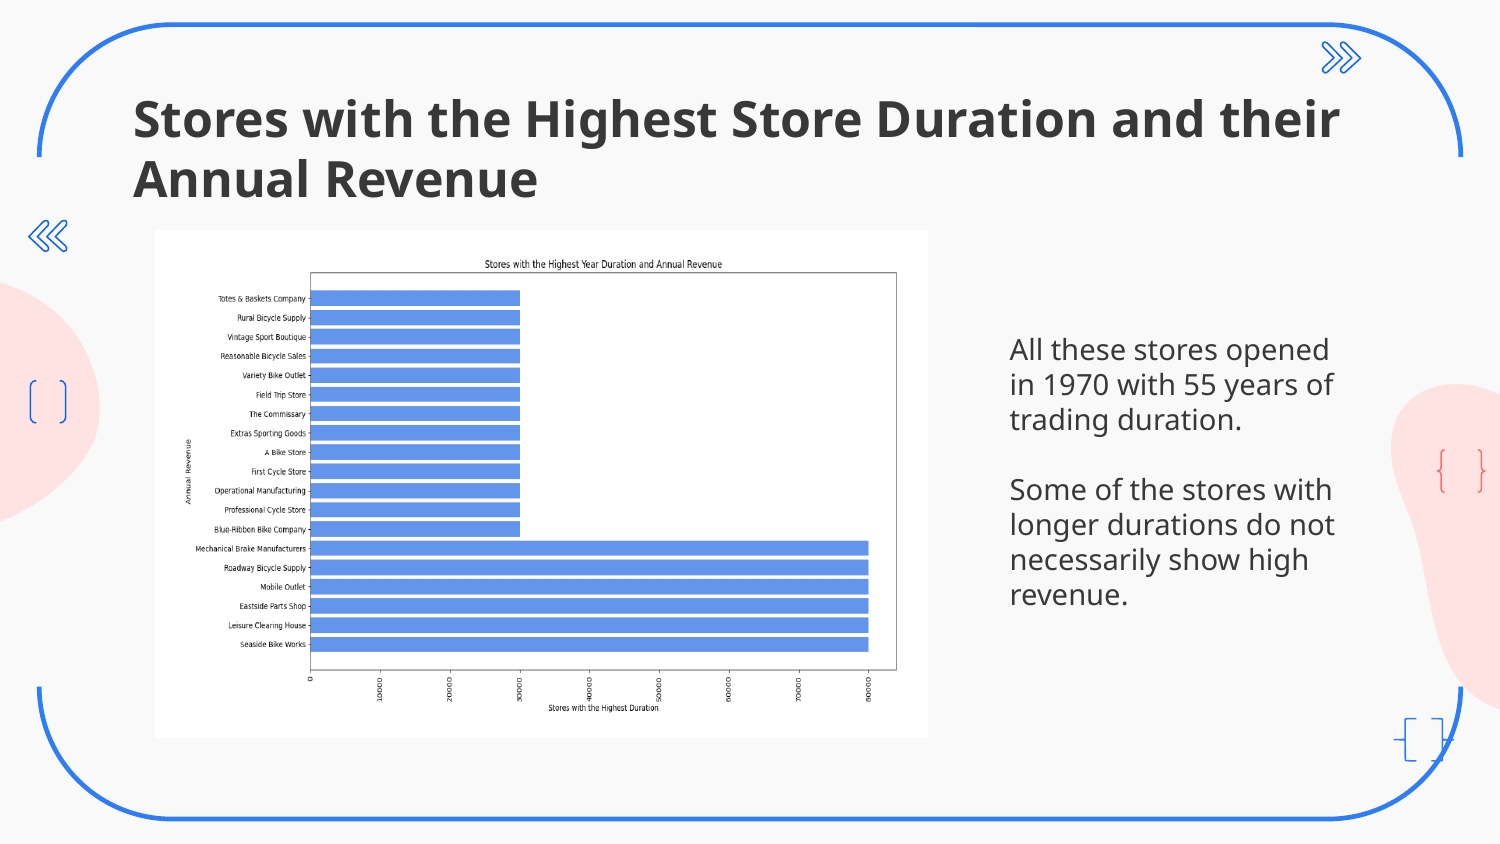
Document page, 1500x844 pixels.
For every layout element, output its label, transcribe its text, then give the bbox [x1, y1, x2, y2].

text_box All these stores opened in 1970 with 55 years of trading duration. Some of the stores with longer durations do not necessarily show high revenue. [994, 211, 1364, 729]
picture [154, 229, 929, 738]
title Stores with the Highest Store Duration and their Annual Revenue [118, 72, 1382, 167]
